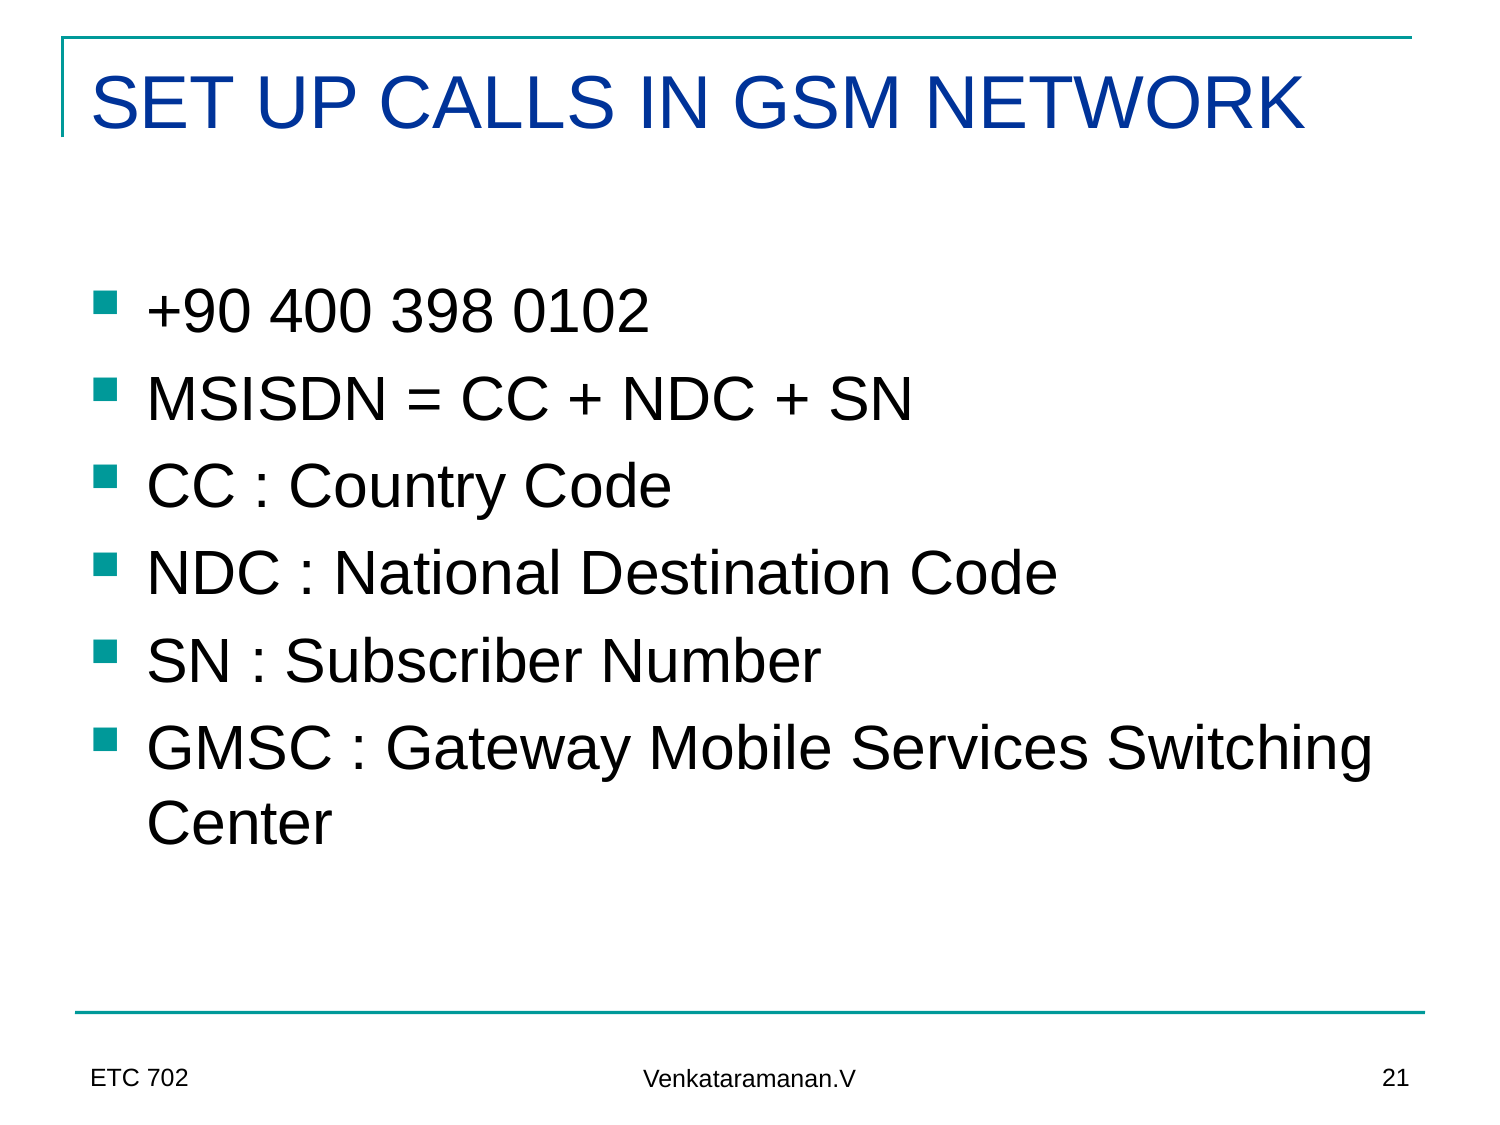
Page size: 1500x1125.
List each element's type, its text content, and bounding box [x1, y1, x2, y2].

list +90 400 398 0102 MSISDN = CC + NDC + SN CC : Country Code NDC : National Destination Code SN : Subscriber Number GMSC : Gateway Mobile Services Switching Center [75, 262, 1425, 1006]
title SET UP CALLS IN GSM NETWORK [75, 45, 1425, 233]
slide_number 21 [1074, 1024, 1425, 1100]
footer Venkataramanan.V [512, 1025, 988, 1100]
slide_number ETC 702 [75, 1024, 425, 1100]
